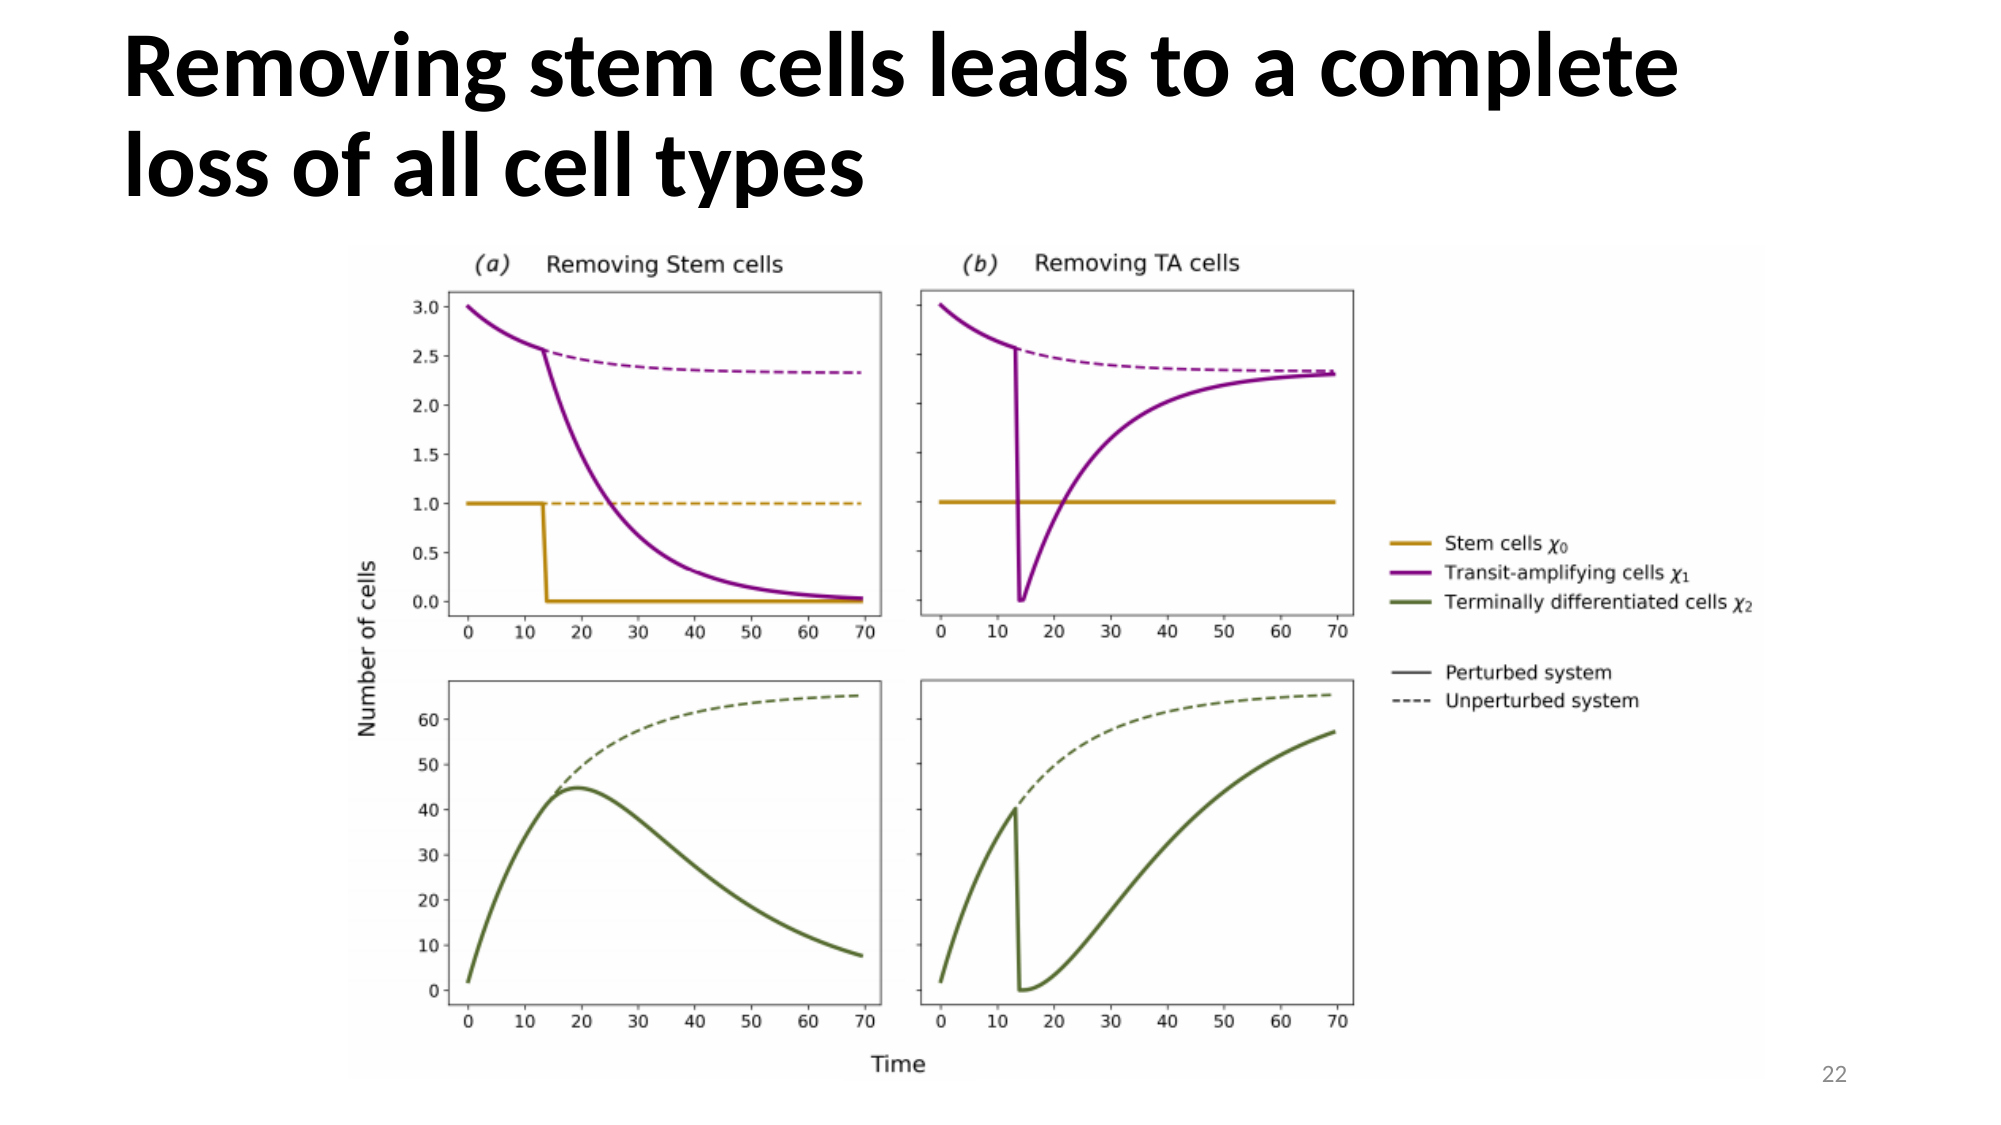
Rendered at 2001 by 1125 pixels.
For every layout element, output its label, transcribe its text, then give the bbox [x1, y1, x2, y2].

slide_number 22 [1412, 1042, 1863, 1103]
title Removing stem cells leads to a complete loss of all cell types [109, 7, 1834, 226]
picture [306, 208, 1790, 1096]
